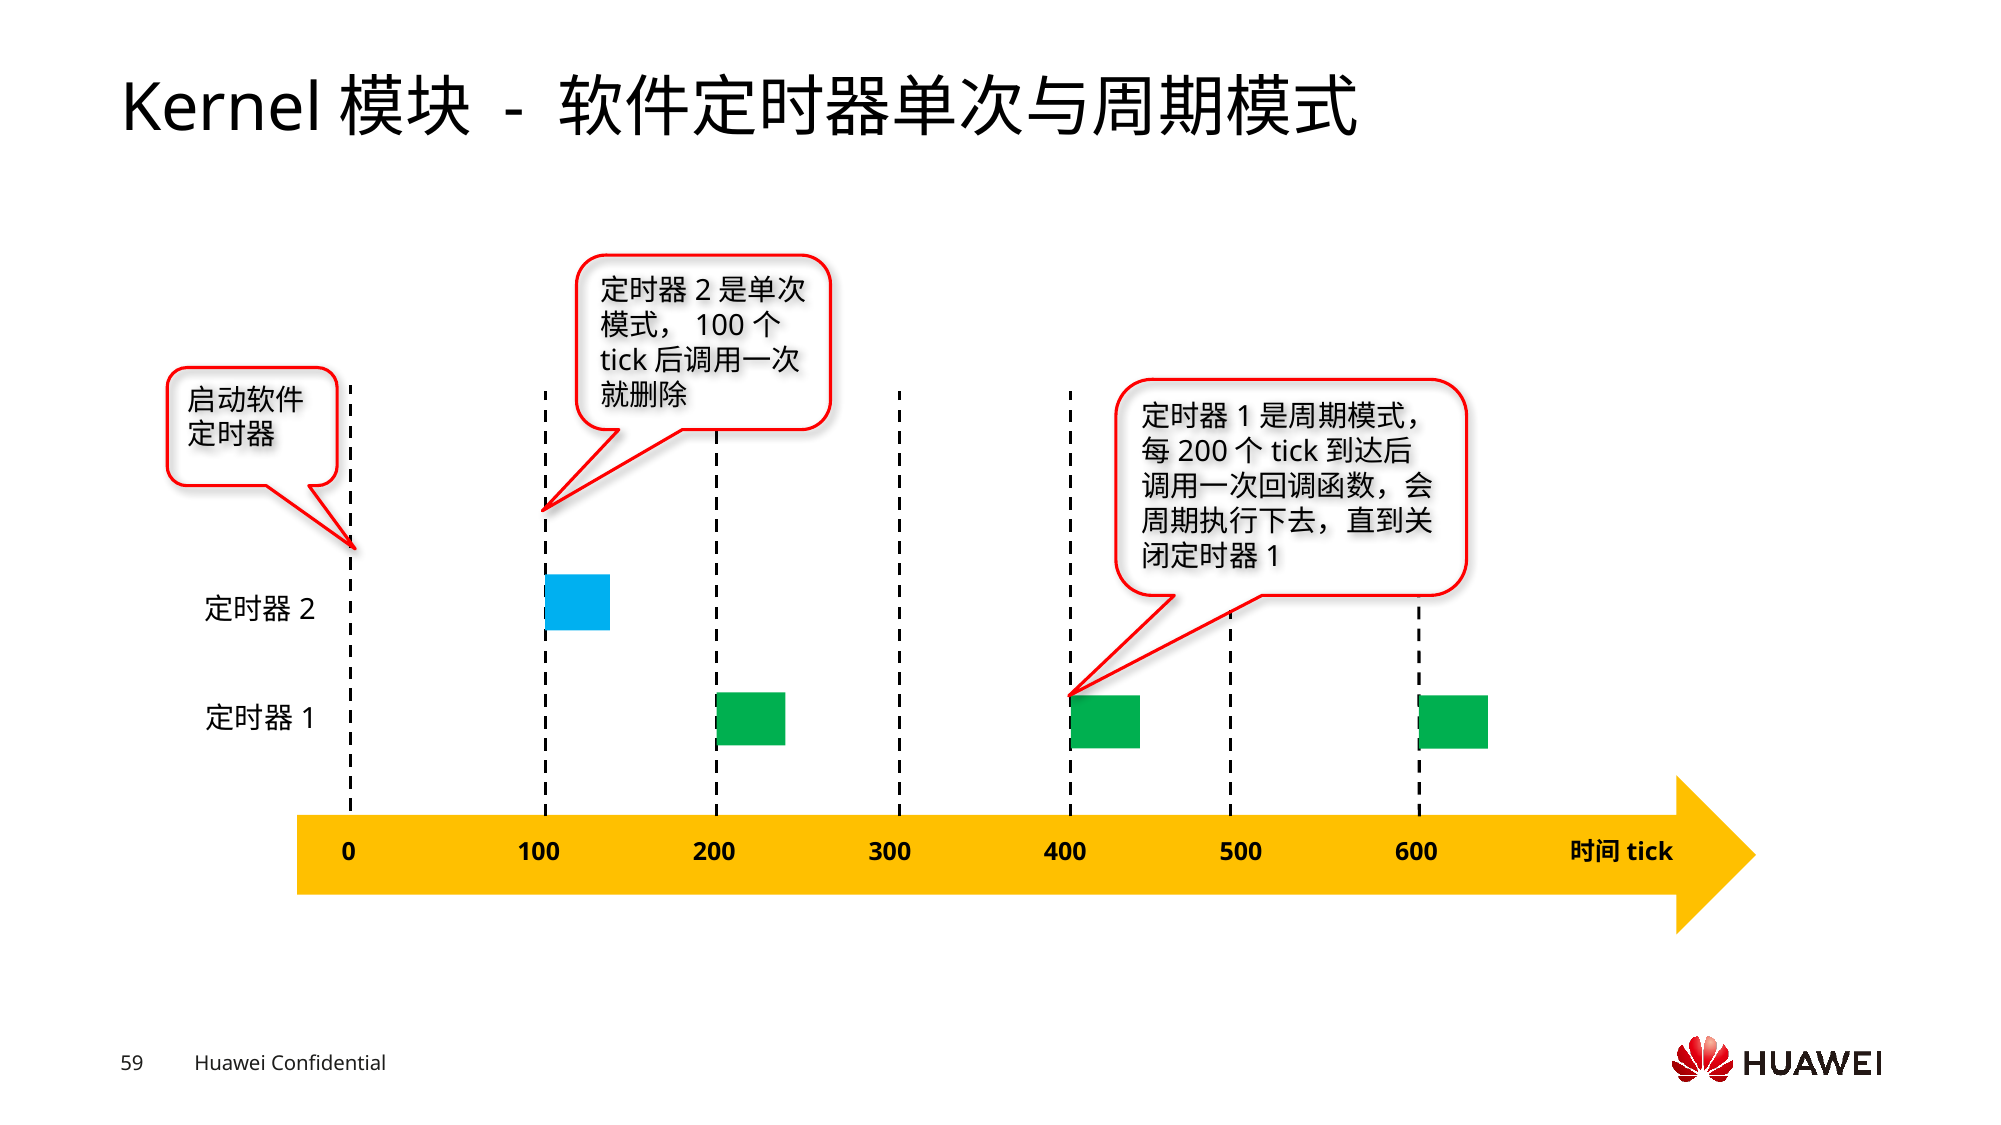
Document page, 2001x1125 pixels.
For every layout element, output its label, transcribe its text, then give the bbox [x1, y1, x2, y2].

text_box 300 [853, 828, 962, 879]
text_box 定时器2 [189, 583, 349, 666]
text_box 定时器2是单次模式，100个tick后调用一次就删除 [546, 255, 831, 509]
text_box 600 [1380, 828, 1488, 879]
text_box 时间tick [1555, 828, 1721, 876]
text_box [297, 775, 1757, 935]
picture [1672, 1036, 1881, 1082]
text_box [1071, 695, 1140, 749]
text_box 定时器1是周期模式，每200个tick到达后调用一次回调函数，会周期执行下去，直到关闭定时器1 [1071, 379, 1467, 695]
text_box 400 [1029, 828, 1137, 879]
text_box 0 [326, 828, 435, 879]
text_box [1420, 695, 1488, 749]
text_box 定时器1 [190, 692, 350, 775]
text_box 200 [677, 828, 786, 879]
text_box [717, 692, 786, 746]
title Kernel模块 - 软件定时器单次与周期模式 [120, 73, 1880, 155]
text_box 启动软件定时器 [167, 367, 350, 546]
text_box 100 [502, 828, 610, 879]
text_box [546, 574, 610, 631]
text_box 500 [1204, 828, 1313, 879]
